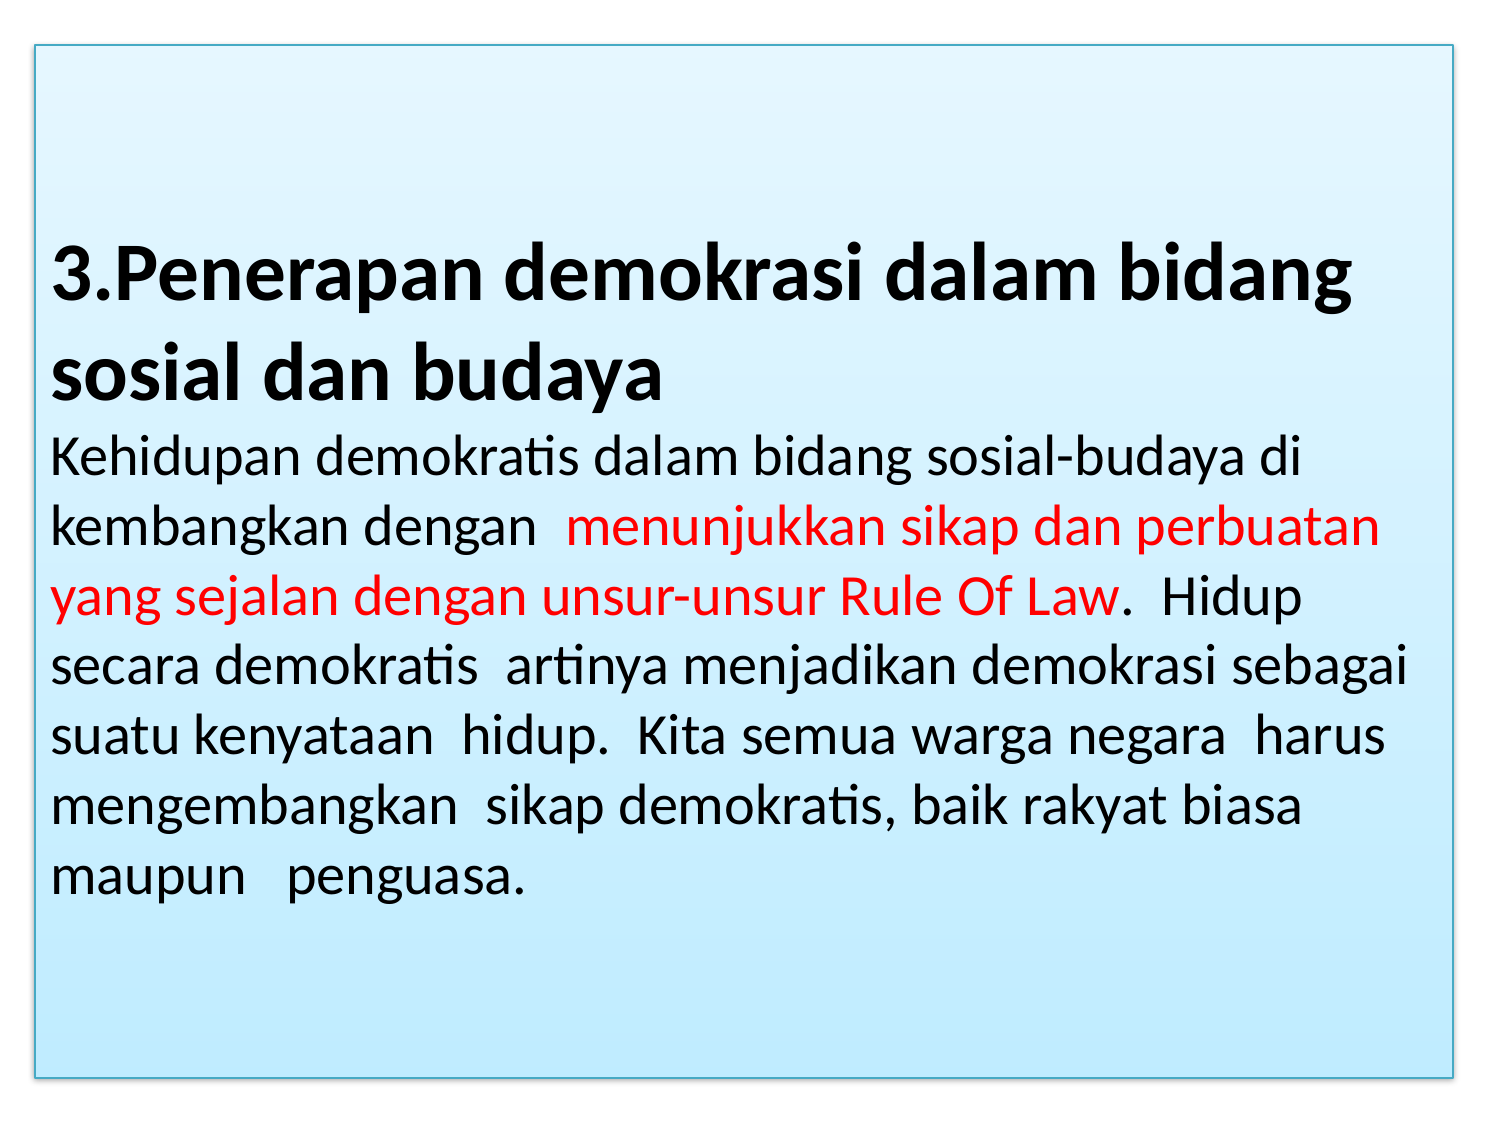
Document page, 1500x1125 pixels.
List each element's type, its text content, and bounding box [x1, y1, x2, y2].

title 3.Penerapan demokrasi dalam bidang sosial dan budaya Kehidupan demokratis dalam bidang sosial-budaya di kembangkan dengan menunjukkan sikap dan perbuatan yang sejalan dengan unsur-unsur Rule Of Law. Hidup secara demokratis artinya menjadikan demokrasi sebagai suatu kenyataan hidup. Kita semua warga negara harus mengembangkan sikap demokratis, baik rakyat biasa maupun penguasa. [34, 44, 1454, 1079]
